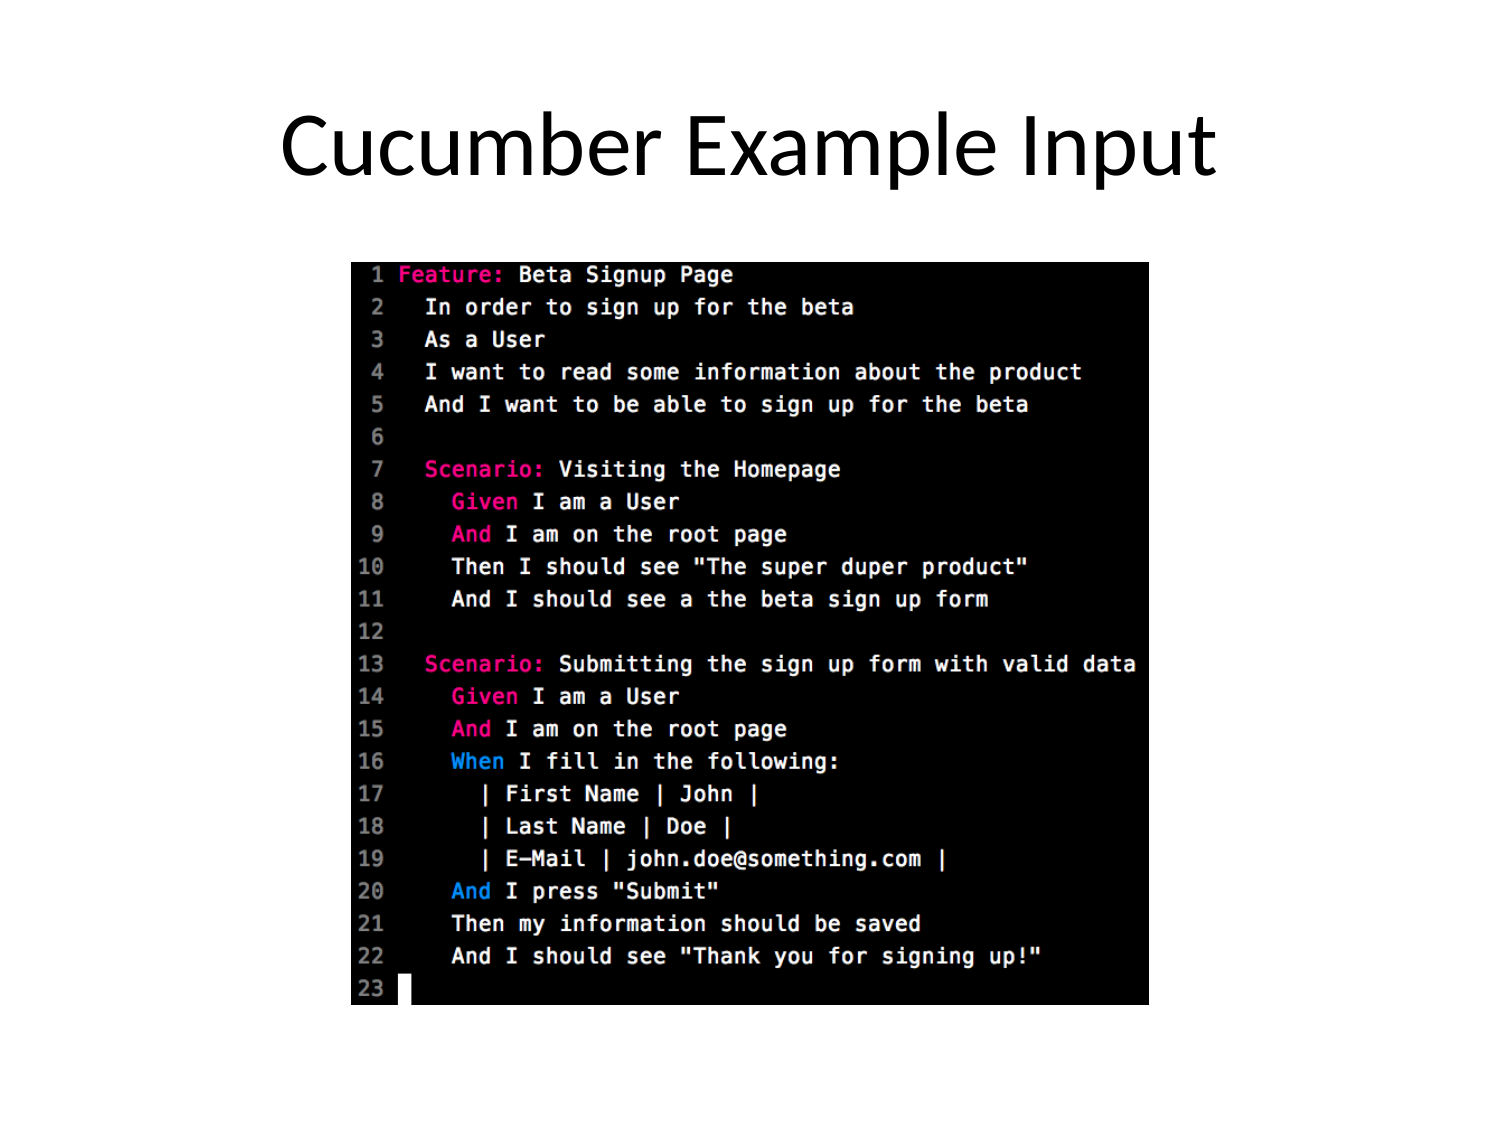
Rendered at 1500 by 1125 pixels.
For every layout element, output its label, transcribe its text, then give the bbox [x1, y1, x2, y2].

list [74, 262, 1426, 1006]
title Cucumber Example Input [75, 45, 1425, 233]
